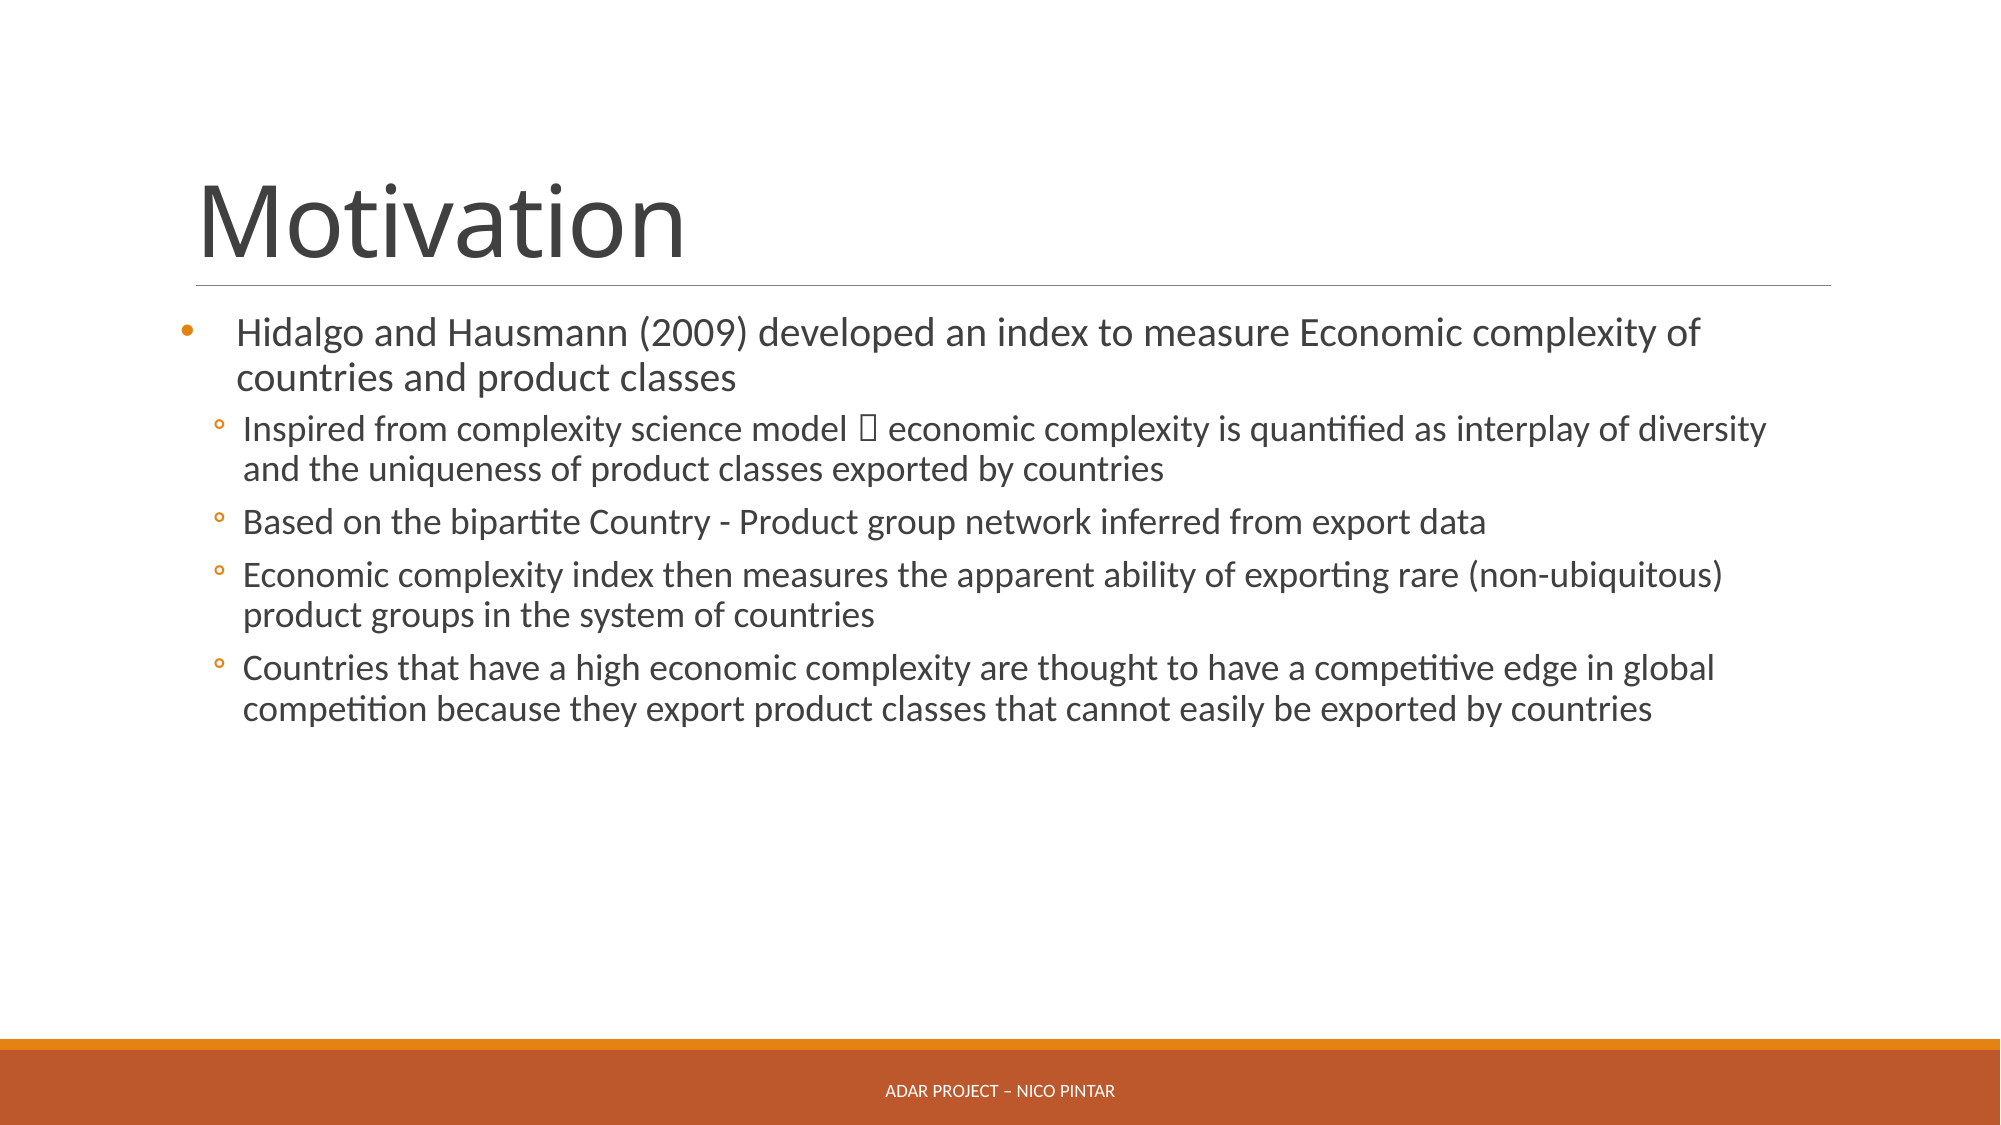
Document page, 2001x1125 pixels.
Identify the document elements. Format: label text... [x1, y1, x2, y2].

title Motivation [180, 47, 1830, 285]
list Hidalgo and Hausmann (2009) developed an index to measure Economic complexity of countries and product classes Inspired from complexity science model  economic complexity is quantified as interplay of diversity and the uniqueness of product classes exported by countries Based on the bipartite Country - Product group network inferred from export data Economic complexity index then measures the apparent ability of exporting rare (non-ubiquitous) product groups in the system of countries Countries that have a high economic complexity are thought to have a competitive edge in global competition because they export product classes that cannot easily be exported by countries [180, 302, 1830, 963]
footer ADAR Project – Nico Pintar [604, 1059, 1396, 1120]
